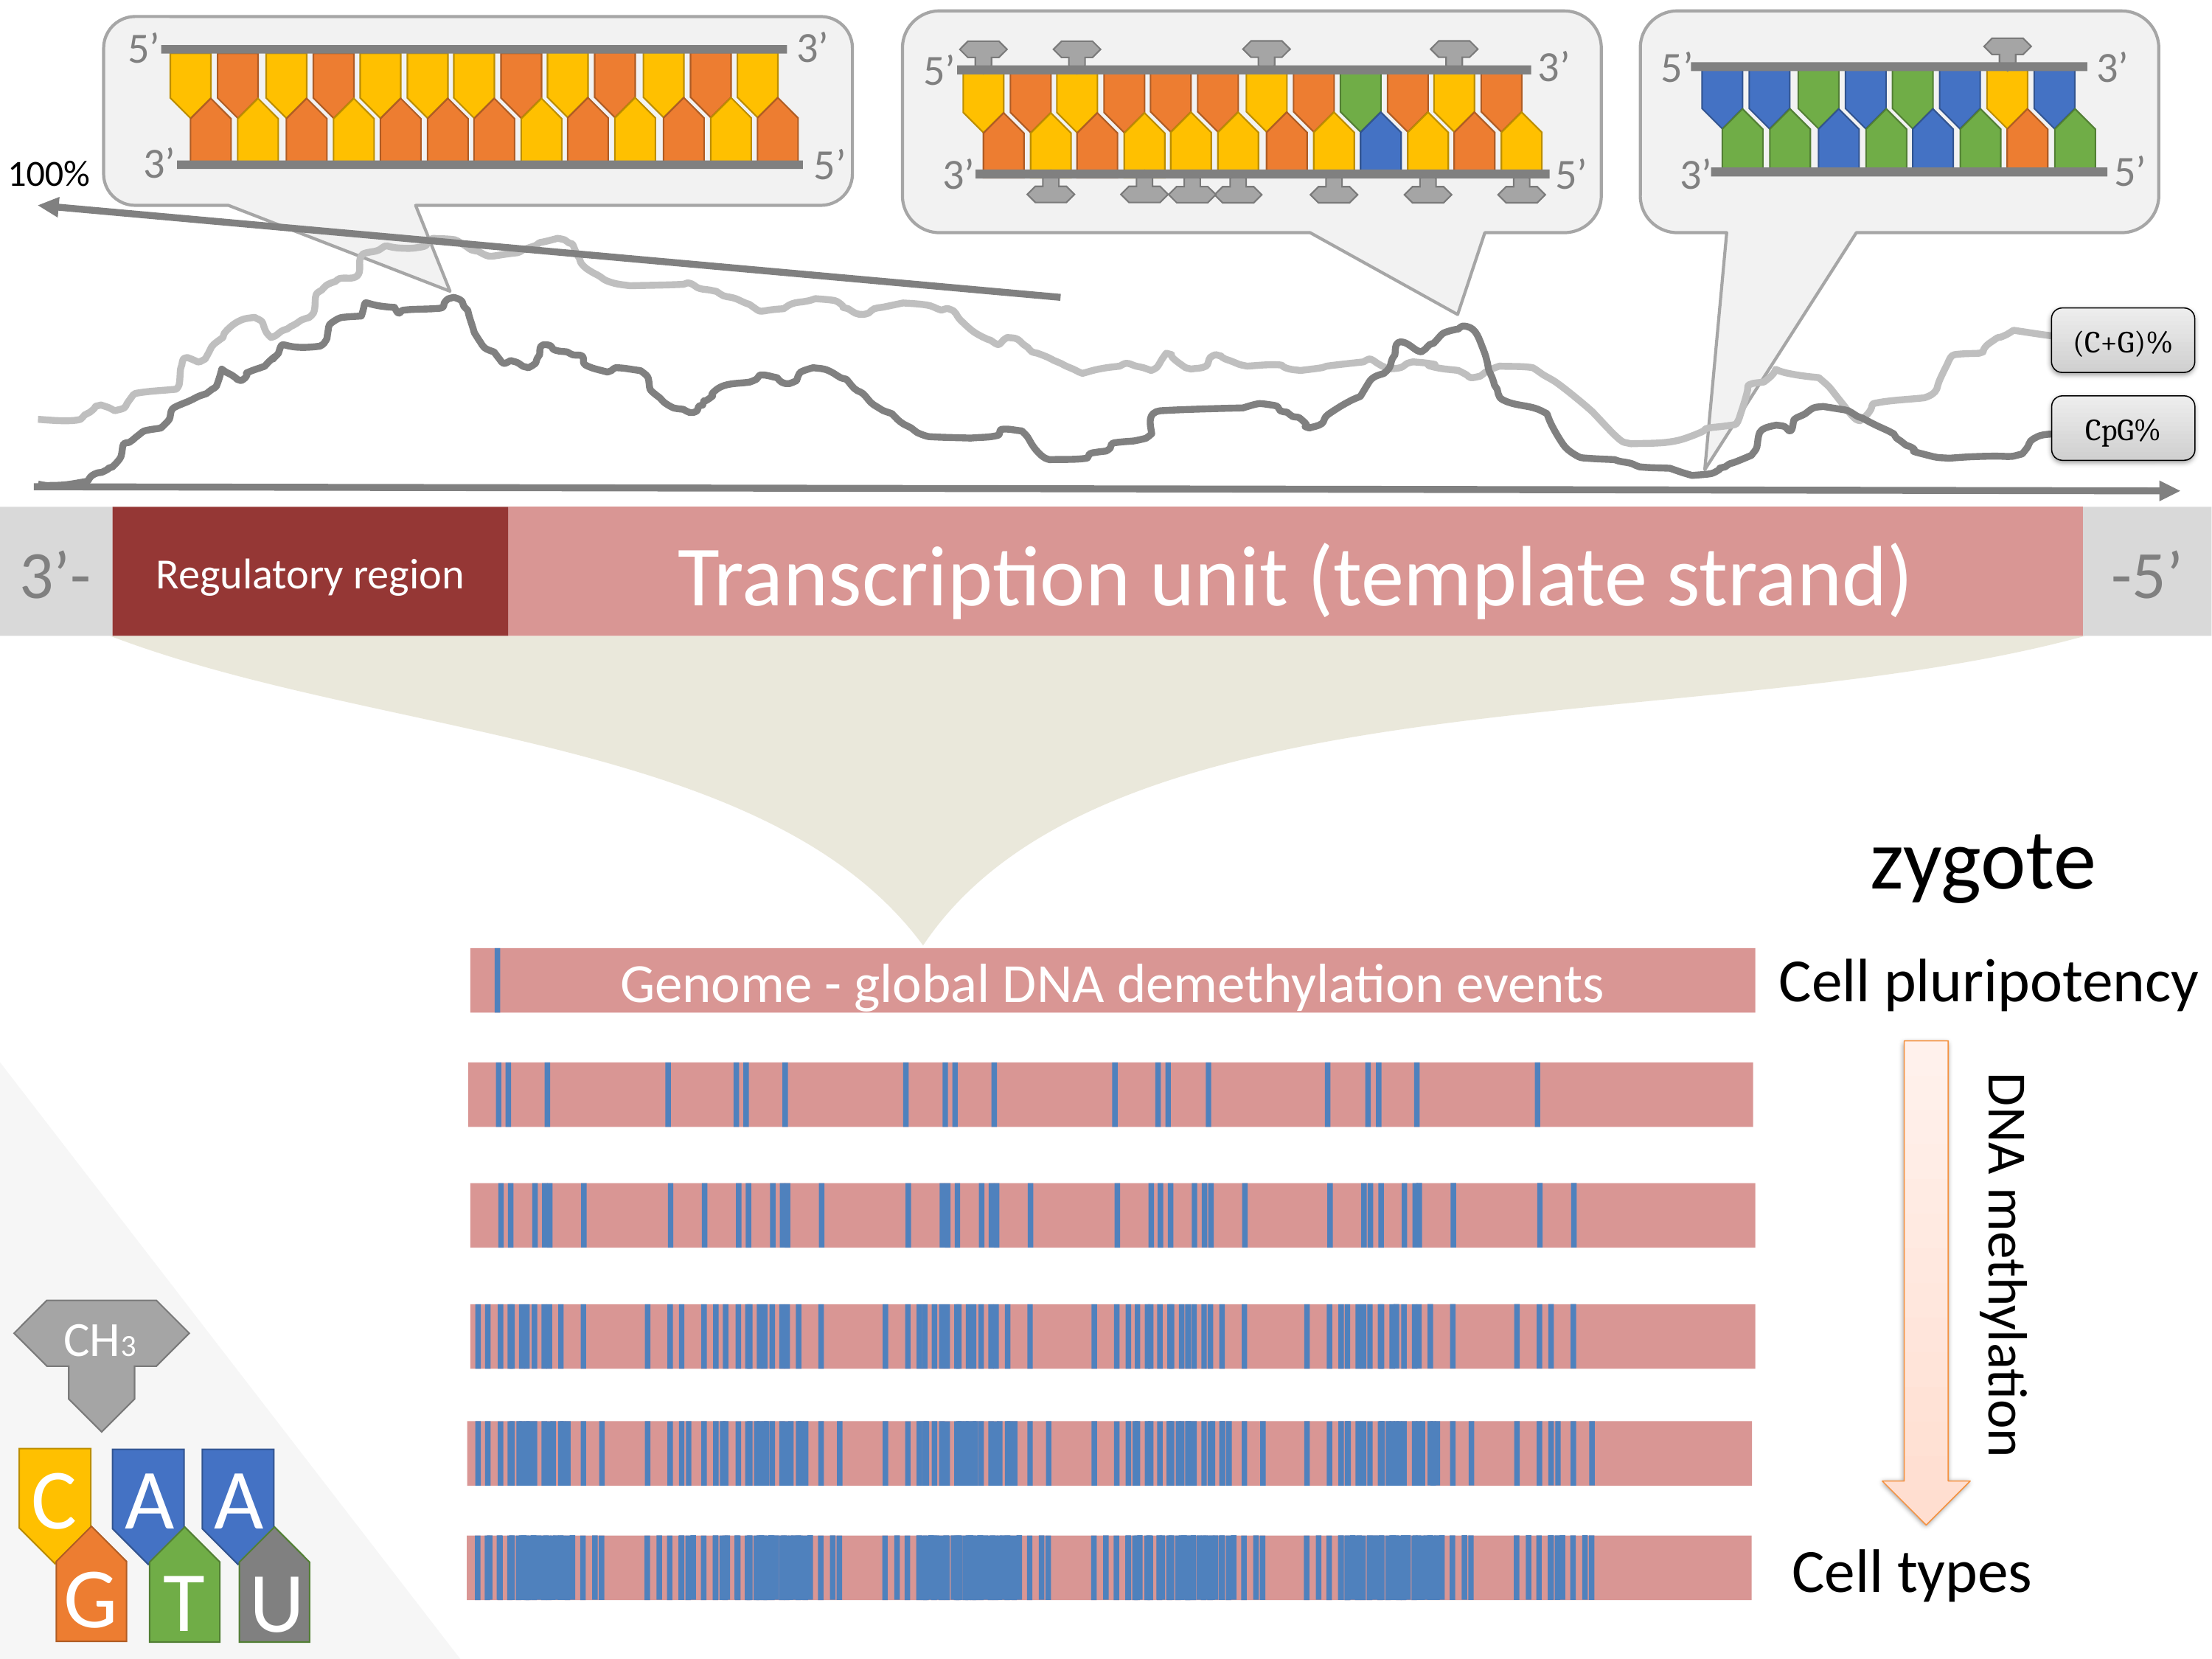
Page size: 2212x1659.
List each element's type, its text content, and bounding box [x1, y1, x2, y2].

text_box [493, 947, 502, 1014]
text_box [237, 98, 279, 159]
text_box [552, 1061, 664, 1129]
text_box [1960, 108, 2001, 166]
text_box [579, 1419, 588, 1487]
text_box [689, 1534, 698, 1601]
text_box G [52, 1537, 129, 1651]
text_box [1104, 76, 1145, 133]
text_box [1034, 1303, 1090, 1370]
text_box [1312, 1419, 1325, 1487]
text_box [998, 1534, 1006, 1601]
text_box [1498, 180, 1544, 204]
text_box [721, 1303, 730, 1370]
text_box [912, 1419, 915, 1487]
text_box [1423, 1303, 1426, 1370]
text_box [1167, 1303, 1176, 1370]
text_box [1378, 1419, 1386, 1487]
text_box [791, 1303, 794, 1370]
text_box [1424, 1181, 1449, 1249]
text_box zygote [1859, 797, 2108, 911]
text_box [1360, 112, 1402, 168]
text_box [779, 21, 855, 159]
text_box [1578, 1303, 1757, 1370]
text_box [225, 1551, 238, 1565]
text_box [767, 1534, 776, 1601]
text_box [1135, 1534, 1144, 1601]
text_box [796, 1419, 805, 1487]
text_box [806, 1534, 815, 1601]
text_box [524, 1419, 533, 1487]
text_box [1113, 1181, 1121, 1249]
text_box [1155, 1303, 1164, 1370]
text_box [1818, 108, 1860, 166]
text_box [1705, 60, 2085, 73]
text_box [474, 1303, 482, 1370]
text_box [1408, 1419, 1411, 1487]
text_box [88, 1448, 91, 1528]
text_box [1154, 1061, 1162, 1129]
text_box [1167, 1534, 1176, 1601]
text_box [508, 1303, 516, 1370]
text_box [644, 1303, 652, 1370]
text_box [1208, 1303, 1214, 1370]
text_box [1164, 1061, 1172, 1129]
text_box [1200, 1181, 1209, 1249]
text_box [903, 1303, 912, 1370]
text_box [995, 1303, 1001, 1370]
text_box [540, 1419, 549, 1487]
text_box [1400, 1181, 1409, 1249]
text_box [543, 1534, 550, 1601]
text_box [755, 1303, 764, 1370]
text_box [946, 1303, 951, 1370]
text_box [709, 1303, 712, 1370]
text_box [579, 1303, 588, 1370]
text_box [1558, 1534, 1567, 1601]
text_box [1053, 41, 1101, 64]
text_box Cell pluripotency [1767, 935, 2212, 1020]
text_box [1438, 1419, 1441, 1487]
text_box [1441, 1419, 1449, 1487]
text_box 3’- [0, 505, 111, 637]
text_box [931, 1419, 939, 1487]
text_box [778, 1419, 786, 1487]
text_box [469, 1303, 474, 1370]
text_box [594, 55, 636, 117]
text_box [912, 1303, 915, 1370]
text_box [1411, 1181, 1419, 1249]
text_box [567, 1419, 572, 1487]
text_box [1521, 1534, 1524, 1601]
text_box [708, 1534, 711, 1601]
text_box [1131, 1419, 1140, 1487]
text_box 5’ [802, 131, 858, 194]
text_box [1213, 1061, 1324, 1129]
text_box [667, 1181, 675, 1249]
text_box [186, 1528, 198, 1540]
text_box [1395, 1419, 1403, 1487]
text_box [889, 1534, 893, 1601]
text_box [980, 1419, 986, 1487]
text_box [958, 1534, 963, 1601]
text_box [1147, 1181, 1155, 1249]
text_box [941, 1061, 950, 1129]
text_box [678, 1419, 684, 1487]
text_box [1430, 41, 1478, 64]
text_box [1460, 1534, 1469, 1601]
text_box [1337, 1419, 1344, 1487]
text_box [1534, 1534, 1543, 1601]
text_box [1983, 38, 2031, 60]
text_box [599, 1534, 606, 1601]
text_box [559, 1419, 567, 1487]
text_box [1246, 76, 1287, 132]
text_box [1349, 1534, 1357, 1601]
text_box [497, 1181, 505, 1249]
text_box [844, 1419, 882, 1487]
text_box [1302, 1534, 1311, 1601]
text_box [286, 98, 327, 159]
text_box [1913, 108, 1954, 166]
text_box [753, 1419, 761, 1487]
text_box [939, 1419, 946, 1487]
text_box [1259, 1419, 1267, 1487]
text_box [187, 159, 802, 170]
text_box [1172, 1061, 1204, 1129]
text_box [1386, 1419, 1393, 1487]
text_box [778, 1303, 786, 1370]
text_box Transcription unit (template strand) [509, 505, 2081, 634]
text_box [1569, 1303, 1578, 1370]
text_box [1001, 1303, 1004, 1370]
text_box [664, 1534, 677, 1601]
text_box [606, 1419, 644, 1487]
text_box [1102, 1534, 1110, 1601]
text_box [963, 76, 1004, 133]
text_box Regulatory region [111, 505, 509, 634]
text_box [730, 1419, 734, 1487]
text_box [1311, 1534, 1315, 1601]
text_box [567, 97, 608, 159]
text_box [1368, 1181, 1374, 1249]
text_box [890, 1303, 903, 1370]
text_box [560, 1534, 566, 1601]
text_box [1035, 1181, 1113, 1249]
text_box [828, 1534, 837, 1601]
text_box [1533, 1061, 1542, 1128]
text_box [693, 1419, 700, 1487]
text_box [530, 237, 577, 250]
text_box [915, 1534, 924, 1601]
text_box [313, 55, 355, 118]
text_box [644, 1419, 652, 1487]
text_box [88, 1526, 102, 1537]
text_box [529, 1534, 538, 1601]
text_box [135, 1551, 152, 1565]
text_box [924, 1303, 929, 1370]
text_box [742, 1061, 751, 1129]
text_box [1186, 1303, 1192, 1370]
text_box [675, 1419, 678, 1487]
text_box [835, 1419, 844, 1487]
text_box [959, 1061, 990, 1129]
text_box [1403, 1419, 1408, 1487]
text_box 5’ [1544, 140, 1599, 204]
text_box [655, 1534, 664, 1601]
text_box [1168, 180, 1216, 203]
text_box [903, 1534, 912, 1601]
text_box 5’ [1650, 33, 1705, 97]
text_box [1010, 76, 1051, 133]
text_box [1501, 112, 1543, 168]
text_box [1200, 1303, 1208, 1370]
text_box [473, 98, 515, 159]
text_box [757, 1534, 765, 1601]
text_box [1544, 1419, 1547, 1487]
text_box [1267, 1419, 1303, 1487]
text_box [1026, 1181, 1035, 1249]
text_box [1544, 1181, 1570, 1249]
text_box [68, 296, 2048, 483]
text_box [672, 1061, 732, 1129]
text_box [495, 1534, 504, 1601]
text_box A [204, 1437, 276, 1551]
text_box [978, 1303, 986, 1370]
text_box [987, 1303, 995, 1370]
text_box DNA methylation [1972, 1062, 2050, 1470]
text_box [1119, 1061, 1154, 1129]
text_box [1412, 1534, 1420, 1601]
text_box [942, 1534, 950, 1601]
text_box [1252, 1534, 1260, 1601]
text_box [1015, 1534, 1023, 1601]
text_box [720, 1534, 723, 1601]
text_box [1121, 1419, 1124, 1487]
text_box [1090, 1419, 1099, 1487]
text_box [1366, 1534, 1374, 1601]
text_box [1034, 1419, 1044, 1487]
text_box [652, 1303, 666, 1370]
text_box [1413, 1061, 1421, 1128]
text_box [1113, 1303, 1121, 1370]
text_box [893, 1534, 901, 1601]
text_box [1354, 1419, 1363, 1487]
text_box [1248, 1534, 1252, 1601]
text_box [1208, 1419, 1217, 1487]
text_box [1562, 1419, 1569, 1487]
text_box [675, 1303, 678, 1370]
text_box [1026, 1419, 1034, 1487]
text_box [504, 1061, 512, 1129]
text_box [1152, 1419, 1155, 1487]
text_box [547, 55, 588, 117]
text_box [686, 1303, 700, 1370]
text_box [643, 55, 684, 117]
text_box [1389, 1534, 1397, 1601]
text_box [946, 1419, 951, 1487]
text_box [652, 1419, 666, 1487]
text_box [538, 1534, 543, 1601]
text_box -5’ [2081, 505, 2212, 637]
text_box [1121, 180, 1168, 203]
text_box [1489, 328, 2047, 445]
text_box [817, 1303, 825, 1370]
text_box [1577, 1534, 1581, 1601]
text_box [33, 486, 2180, 492]
text_box 5’ [912, 37, 967, 100]
text_box [967, 64, 1527, 76]
text_box [1570, 1181, 1578, 1249]
text_box [469, 1181, 497, 1249]
text_box [1377, 1181, 1385, 1249]
text_box [734, 1181, 743, 1249]
text_box 3’ [931, 141, 987, 204]
text_box [466, 1419, 474, 1487]
text_box [1596, 1534, 1753, 1601]
text_box [1419, 1181, 1424, 1249]
text_box [1448, 1534, 1457, 1601]
text_box [1044, 1419, 1053, 1487]
text_box [1524, 1534, 1533, 1601]
text_box [1798, 73, 1839, 129]
text_box [1543, 1534, 1546, 1601]
text_box [1144, 1303, 1152, 1370]
text_box [217, 1559, 220, 1643]
text_box [1214, 1303, 1218, 1370]
text_box [149, 1559, 152, 1643]
text_box [1077, 113, 1118, 168]
text_box [598, 1419, 606, 1487]
text_box A [114, 1437, 186, 1551]
text_box [709, 1419, 712, 1487]
text_box [1569, 1534, 1577, 1601]
text_box [771, 1419, 776, 1487]
text_box [293, 232, 423, 258]
text_box [652, 1534, 655, 1601]
text_box [492, 1303, 496, 1370]
text_box [512, 1061, 543, 1129]
text_box [956, 1419, 964, 1487]
text_box [987, 1419, 995, 1487]
text_box [817, 1181, 826, 1249]
text_box [890, 1419, 903, 1487]
text_box [1521, 1303, 1535, 1370]
text_box [1165, 1419, 1174, 1487]
text_box [1218, 1419, 1227, 1487]
text_box [1387, 76, 1428, 132]
text_box [684, 1419, 693, 1487]
text_box [1536, 1181, 1544, 1249]
text_box [1337, 1303, 1346, 1370]
text_box [1346, 1534, 1349, 1601]
text_box [172, 15, 785, 44]
text_box [1743, 384, 1761, 413]
text_box [1401, 1303, 1408, 1370]
text_box [2007, 108, 2048, 166]
text_box [709, 1181, 734, 1249]
text_box [1144, 1419, 1152, 1487]
text_box [1226, 1303, 1240, 1370]
text_box [712, 1303, 720, 1370]
text_box [1249, 1181, 1326, 1249]
text_box [1260, 1534, 1267, 1601]
text_box [549, 1419, 557, 1487]
text_box [1418, 1419, 1427, 1487]
text_box [712, 1534, 720, 1601]
text_box [1037, 1534, 1046, 1601]
text_box [805, 1419, 810, 1487]
text_box [1587, 1419, 1596, 1487]
text_box [1027, 180, 1075, 203]
text_box [931, 1303, 939, 1370]
text_box [552, 1534, 560, 1601]
text_box [508, 1419, 515, 1487]
text_box [1133, 1303, 1142, 1370]
text_box C [20, 1437, 88, 1551]
text_box [1197, 76, 1239, 132]
text_box [1098, 1419, 1113, 1487]
text_box [1544, 1303, 1547, 1370]
text_box [333, 98, 375, 159]
text_box [492, 1419, 496, 1487]
text_box [540, 1303, 549, 1370]
text_box [978, 1181, 986, 1249]
text_box [484, 1419, 492, 1487]
text_box [614, 97, 655, 159]
text_box [789, 1534, 798, 1601]
text_box [1052, 1534, 1090, 1601]
text_box [816, 1534, 825, 1601]
text_box [1457, 1303, 1513, 1370]
text_box [798, 1534, 803, 1601]
text_box Genome - global DNA demethylation events [469, 947, 493, 1014]
text_box [901, 1534, 915, 1601]
text_box [1034, 1534, 1037, 1601]
text_box [718, 1419, 727, 1487]
text_box [474, 1419, 482, 1487]
text_box [568, 1534, 577, 1601]
text_box [1468, 1534, 1475, 1601]
text_box [1364, 1061, 1372, 1129]
text_box Cell types [1781, 1525, 2121, 1610]
text_box [700, 1534, 708, 1601]
text_box [1303, 1419, 1312, 1487]
text_box [1192, 1303, 1198, 1370]
text_box [737, 55, 779, 117]
text_box [757, 97, 799, 159]
text_box [734, 1419, 742, 1487]
text_box [1449, 1303, 1457, 1370]
text_box [1053, 1419, 1090, 1487]
text_box [515, 1181, 531, 1249]
text_box [1380, 1534, 1385, 1601]
text_box [1018, 1419, 1026, 1487]
text_box [1218, 1303, 1226, 1370]
text_box [1175, 1181, 1190, 1249]
text_box [1124, 1303, 1133, 1370]
text_box [1426, 1303, 1435, 1370]
text_box [0, 1060, 462, 1659]
text_box [710, 97, 751, 159]
text_box [1200, 1419, 1208, 1487]
text_box [606, 1534, 643, 1601]
text_box [1112, 1534, 1121, 1601]
text_box [983, 113, 1024, 168]
text_box [787, 1419, 795, 1487]
text_box [427, 98, 468, 159]
text_box [803, 1303, 817, 1370]
text_box [1249, 1303, 1303, 1370]
text_box [1178, 1303, 1186, 1370]
text_box [1939, 73, 1980, 129]
text_box [494, 1061, 503, 1129]
text_box [1124, 1419, 1131, 1487]
text_box U [238, 1541, 316, 1655]
text_box [975, 1534, 984, 1601]
text_box [995, 1419, 1004, 1487]
text_box [810, 1419, 817, 1487]
text_box [1266, 112, 1307, 168]
text_box [519, 1534, 528, 1601]
text_box [266, 55, 307, 118]
text_box [190, 98, 232, 159]
text_box [540, 1181, 549, 1249]
text_box [407, 55, 448, 118]
text_box [1705, 427, 1734, 448]
text_box [1326, 1181, 1335, 1249]
text_box [1454, 112, 1495, 168]
text_box 3’ [132, 129, 187, 192]
text_box [1435, 1303, 1449, 1370]
text_box [1457, 1534, 1460, 1601]
text_box [1411, 1303, 1419, 1370]
text_box [1513, 1303, 1521, 1370]
text_box [1241, 1181, 1249, 1249]
text_box [837, 1534, 844, 1601]
text_box [1005, 1419, 1014, 1487]
text_box [521, 98, 562, 159]
text_box [730, 1303, 734, 1370]
text_box [1133, 1534, 1135, 1601]
text_box CpG% [2051, 395, 2196, 462]
text_box [998, 1061, 1110, 1129]
text_box [790, 1061, 902, 1129]
text_box [825, 1419, 836, 1487]
text_box [1986, 73, 2028, 129]
text_box [678, 1303, 686, 1370]
text_box [1457, 1419, 1467, 1487]
text_box [787, 1181, 792, 1249]
text_box [1457, 1181, 1536, 1249]
text_box [764, 1303, 769, 1370]
text_box [1547, 1303, 1555, 1370]
text_box 3’ [1669, 141, 1724, 204]
text_box [1001, 1181, 1026, 1249]
text_box [1724, 166, 2103, 178]
text_box [1175, 1419, 1183, 1487]
text_box [1438, 1534, 1446, 1601]
text_box [1110, 1534, 1124, 1601]
text_box [1383, 1061, 1755, 1129]
text_box Genome - global DNA demethylation events [502, 947, 1757, 1014]
text_box [1555, 1534, 1558, 1601]
text_box [1481, 76, 1522, 132]
text_box [1702, 73, 1743, 129]
text_box [1204, 1061, 1213, 1129]
text_box [496, 1303, 505, 1370]
text_box [1449, 1181, 1458, 1249]
text_box [501, 55, 542, 118]
text_box [14, 1300, 189, 1366]
text_box [549, 1303, 554, 1370]
text_box [1004, 1303, 1012, 1370]
text_box [924, 1534, 927, 1601]
text_box [1865, 108, 1907, 166]
text_box [1422, 1534, 1430, 1601]
text_box [1433, 76, 1475, 132]
text_box [900, 9, 1603, 316]
text_box [1313, 112, 1354, 168]
text_box [826, 1181, 904, 1249]
text_box [526, 1303, 531, 1370]
text_box [1332, 1061, 1364, 1129]
text_box [1357, 1534, 1363, 1601]
text_box [496, 1419, 505, 1487]
text_box [1845, 73, 1886, 129]
text_box [1113, 1419, 1121, 1487]
text_box [664, 1061, 672, 1129]
text_box [1310, 180, 1358, 204]
text_box [172, 44, 785, 55]
text_box [955, 1303, 963, 1370]
text_box [1325, 1303, 1334, 1370]
text_box [1240, 1419, 1249, 1487]
text_box [712, 1419, 718, 1487]
text_box [726, 1419, 730, 1487]
text_box [41, 244, 1388, 422]
text_box [1145, 1534, 1153, 1601]
text_box [1211, 1534, 1220, 1601]
text_box [678, 1534, 686, 1601]
text_box [588, 1303, 644, 1370]
text_box [1325, 1419, 1334, 1487]
text_box [1419, 1303, 1423, 1370]
text_box [453, 55, 495, 118]
text_box [915, 1419, 922, 1487]
text_box [1596, 1419, 1753, 1487]
text_box [485, 1534, 494, 1601]
text_box [2034, 73, 2075, 129]
text_box [1589, 1534, 1596, 1601]
text_box [1156, 1181, 1165, 1249]
text_box [1293, 76, 1335, 132]
text_box [792, 1181, 817, 1249]
text_box [1046, 1534, 1052, 1601]
text_box [984, 1534, 990, 1601]
text_box [973, 1303, 978, 1370]
text_box [1334, 1303, 1337, 1370]
text_box [1098, 1534, 1102, 1601]
text_box [922, 1419, 931, 1487]
text_box [1323, 1534, 1336, 1601]
text_box [961, 1181, 978, 1249]
text_box [776, 1534, 781, 1601]
text_box [1770, 108, 1811, 166]
text_box [950, 1061, 959, 1129]
text_box [1362, 1419, 1368, 1487]
text_box [751, 1061, 781, 1129]
text_box [1013, 1419, 1019, 1487]
text_box [1226, 1534, 1229, 1601]
text_box [1303, 1303, 1312, 1370]
text_box CH3 [52, 1301, 147, 1371]
text_box [1430, 1534, 1435, 1601]
text_box [1267, 1534, 1302, 1601]
text_box [1374, 1061, 1383, 1129]
text_box [700, 1419, 709, 1487]
text_box [745, 1419, 753, 1487]
text_box [964, 1303, 973, 1370]
text_box [554, 1303, 557, 1370]
text_box [572, 1419, 579, 1487]
text_box [939, 1303, 946, 1370]
text_box [1180, 1534, 1189, 1601]
text_box [768, 1181, 777, 1249]
text_box [507, 1181, 515, 1249]
text_box [938, 1181, 947, 1249]
text_box [881, 1303, 890, 1370]
text_box [1337, 1534, 1346, 1601]
text_box [1184, 1419, 1193, 1487]
text_box [990, 1534, 997, 1601]
text_box [566, 1303, 579, 1370]
text_box [508, 1534, 516, 1601]
text_box [108, 634, 2087, 947]
text_box [1408, 1534, 1412, 1601]
text_box [1581, 1534, 1589, 1601]
text_box [465, 1534, 473, 1601]
text_box [825, 1303, 881, 1370]
text_box [518, 1303, 526, 1370]
text_box [663, 97, 704, 159]
text_box [1578, 1419, 1587, 1487]
text_box [580, 1181, 588, 1249]
text_box (C+G)% [2051, 307, 2196, 373]
text_box [778, 1181, 787, 1249]
text_box [666, 1419, 675, 1487]
text_box [690, 55, 731, 117]
text_box [1513, 1419, 1521, 1487]
text_box [1121, 1303, 1124, 1370]
text_box [579, 1534, 587, 1601]
text_box [554, 1181, 580, 1249]
text_box [964, 1419, 970, 1487]
text_box 3’ [2085, 33, 2140, 97]
text_box [880, 1534, 889, 1601]
text_box 100% [0, 143, 101, 199]
text_box [1354, 1303, 1363, 1370]
text_box [1399, 1534, 1408, 1601]
text_box [1388, 1303, 1397, 1370]
text_box [1475, 1534, 1512, 1601]
text_box [360, 55, 401, 118]
text_box [515, 1419, 524, 1487]
text_box [1227, 1419, 1234, 1487]
text_box 3’ [785, 13, 841, 77]
text_box [733, 1534, 742, 1601]
text_box [781, 1061, 790, 1129]
text_box [1324, 1061, 1332, 1129]
text_box [1397, 1303, 1401, 1370]
text_box [1377, 1303, 1385, 1370]
text_box [1099, 1303, 1113, 1370]
text_box [1217, 112, 1259, 168]
text_box [967, 41, 1007, 64]
text_box [794, 1303, 803, 1370]
text_box [1197, 1534, 1204, 1601]
text_box [753, 1181, 768, 1249]
text_box [1312, 1303, 1325, 1370]
text_box [1368, 1419, 1374, 1487]
text_box [42, 1551, 52, 1562]
text_box [531, 1303, 539, 1370]
text_box [1150, 76, 1192, 132]
text_box [1368, 1303, 1374, 1370]
text_box [2054, 108, 2096, 166]
text_box [1189, 1534, 1197, 1601]
text_box [484, 1303, 492, 1370]
text_box [1164, 1534, 1166, 1601]
text_box [1344, 1419, 1352, 1487]
text_box [1124, 1534, 1133, 1601]
text_box [549, 1181, 554, 1249]
text_box [881, 1419, 890, 1487]
text_box [745, 1534, 754, 1601]
text_box [1026, 1534, 1034, 1601]
text_box [935, 1534, 941, 1601]
text_box [1057, 76, 1098, 133]
text_box [1882, 1040, 1971, 1526]
text_box [1155, 1419, 1164, 1487]
text_box [1110, 1061, 1119, 1129]
text_box [1155, 1534, 1164, 1601]
text_box [557, 1303, 566, 1370]
text_box [1090, 1303, 1099, 1370]
text_box [1335, 1181, 1360, 1249]
text_box [588, 1419, 598, 1487]
text_box [1121, 1181, 1147, 1249]
text_box [723, 1534, 731, 1601]
text_box [903, 1419, 912, 1487]
text_box [1749, 73, 1790, 129]
text_box [1334, 1419, 1338, 1487]
text_box [1215, 180, 1262, 204]
text_box [1535, 1303, 1544, 1370]
text_box [1475, 1419, 1513, 1487]
text_box [1090, 1534, 1098, 1601]
text_box [467, 1061, 494, 1129]
text_box [1411, 1419, 1418, 1487]
text_box [987, 1181, 995, 1249]
text_box [1012, 1303, 1026, 1370]
text_box [276, 1528, 289, 1541]
text_box [1166, 1181, 1175, 1249]
text_box [1467, 1419, 1475, 1487]
text_box [732, 1061, 740, 1129]
text_box [643, 1534, 652, 1601]
text_box [1360, 1181, 1368, 1249]
text_box [1030, 113, 1071, 168]
text_box [1240, 1303, 1249, 1370]
text_box [817, 1419, 825, 1487]
text_box [473, 1534, 482, 1601]
text_box 3’ [1527, 32, 1582, 96]
text_box [1569, 1419, 1578, 1487]
text_box [1124, 113, 1165, 168]
text_box [786, 1303, 791, 1370]
text_box [1449, 1419, 1457, 1487]
text_box [1408, 112, 1449, 168]
text_box [1722, 108, 1763, 166]
text_box [953, 1181, 961, 1249]
text_box [1234, 1419, 1240, 1487]
text_box [734, 1303, 742, 1370]
text_box [1340, 76, 1381, 132]
text_box [675, 1181, 700, 1249]
text_box [543, 1061, 552, 1129]
text_box [904, 1181, 913, 1249]
text_box [1215, 1181, 1241, 1249]
text_box [1152, 1303, 1155, 1370]
text_box [762, 1419, 771, 1487]
text_box [1209, 1181, 1215, 1249]
text_box [950, 1534, 958, 1601]
text_box [1429, 1419, 1438, 1487]
text_box [1325, 1534, 1333, 1601]
text_box [927, 1534, 935, 1601]
text_box [947, 1181, 952, 1249]
text_box [218, 55, 259, 118]
text_box [1192, 1419, 1198, 1487]
text_box [587, 1534, 591, 1601]
text_box [1229, 1534, 1238, 1601]
text_box [380, 98, 421, 159]
text_box [825, 1534, 828, 1601]
text_box [1239, 1534, 1248, 1601]
text_box [745, 1303, 754, 1370]
text_box [591, 1534, 599, 1601]
text_box [531, 1181, 539, 1249]
text_box [588, 1181, 667, 1249]
text_box [1578, 1181, 1757, 1249]
text_box [971, 1419, 980, 1487]
text_box [69, 1371, 135, 1433]
text_box [170, 55, 212, 118]
text_box [1638, 9, 2160, 353]
text_box [966, 1534, 975, 1601]
text_box [1204, 1534, 1210, 1601]
text_box [913, 1181, 938, 1249]
text_box [700, 1303, 709, 1370]
text_box [700, 1181, 709, 1249]
text_box [1026, 1303, 1034, 1370]
text_box [902, 1061, 910, 1129]
text_box [844, 1534, 880, 1601]
text_box [1315, 1534, 1323, 1601]
text_box [1404, 180, 1452, 204]
text_box [1554, 1419, 1562, 1487]
text_box [1892, 73, 1933, 129]
text_box [533, 1419, 539, 1487]
text_box [1190, 1181, 1199, 1249]
text_box [1535, 1419, 1544, 1487]
text_box [1220, 1534, 1226, 1601]
text_box [1346, 1303, 1352, 1370]
text_box [1249, 1419, 1259, 1487]
text_box [1521, 1419, 1536, 1487]
text_box [769, 1303, 776, 1370]
text_box [1555, 1303, 1569, 1370]
text_box [1374, 1534, 1380, 1601]
text_box [781, 1534, 788, 1601]
text_box [1363, 1303, 1368, 1370]
text_box [102, 21, 848, 237]
text_box [974, 168, 1551, 180]
text_box 5’ [2103, 137, 2157, 201]
text_box [1385, 1181, 1400, 1249]
text_box [744, 1181, 753, 1249]
text_box [1170, 112, 1211, 168]
text_box [1006, 1534, 1012, 1601]
text_box [1547, 1419, 1554, 1487]
text_box T [152, 1540, 217, 1655]
text_box [990, 1061, 998, 1129]
text_box [1392, 1419, 1395, 1487]
text_box [665, 1534, 674, 1601]
text_box [995, 1181, 1001, 1249]
text_box [686, 1534, 689, 1601]
text_box [1512, 1534, 1521, 1601]
text_box [915, 1303, 924, 1370]
text_box 5’ [116, 14, 172, 77]
text_box [910, 1061, 941, 1129]
text_box [1547, 1534, 1555, 1601]
text_box [666, 1303, 675, 1370]
text_box [1242, 41, 1290, 64]
